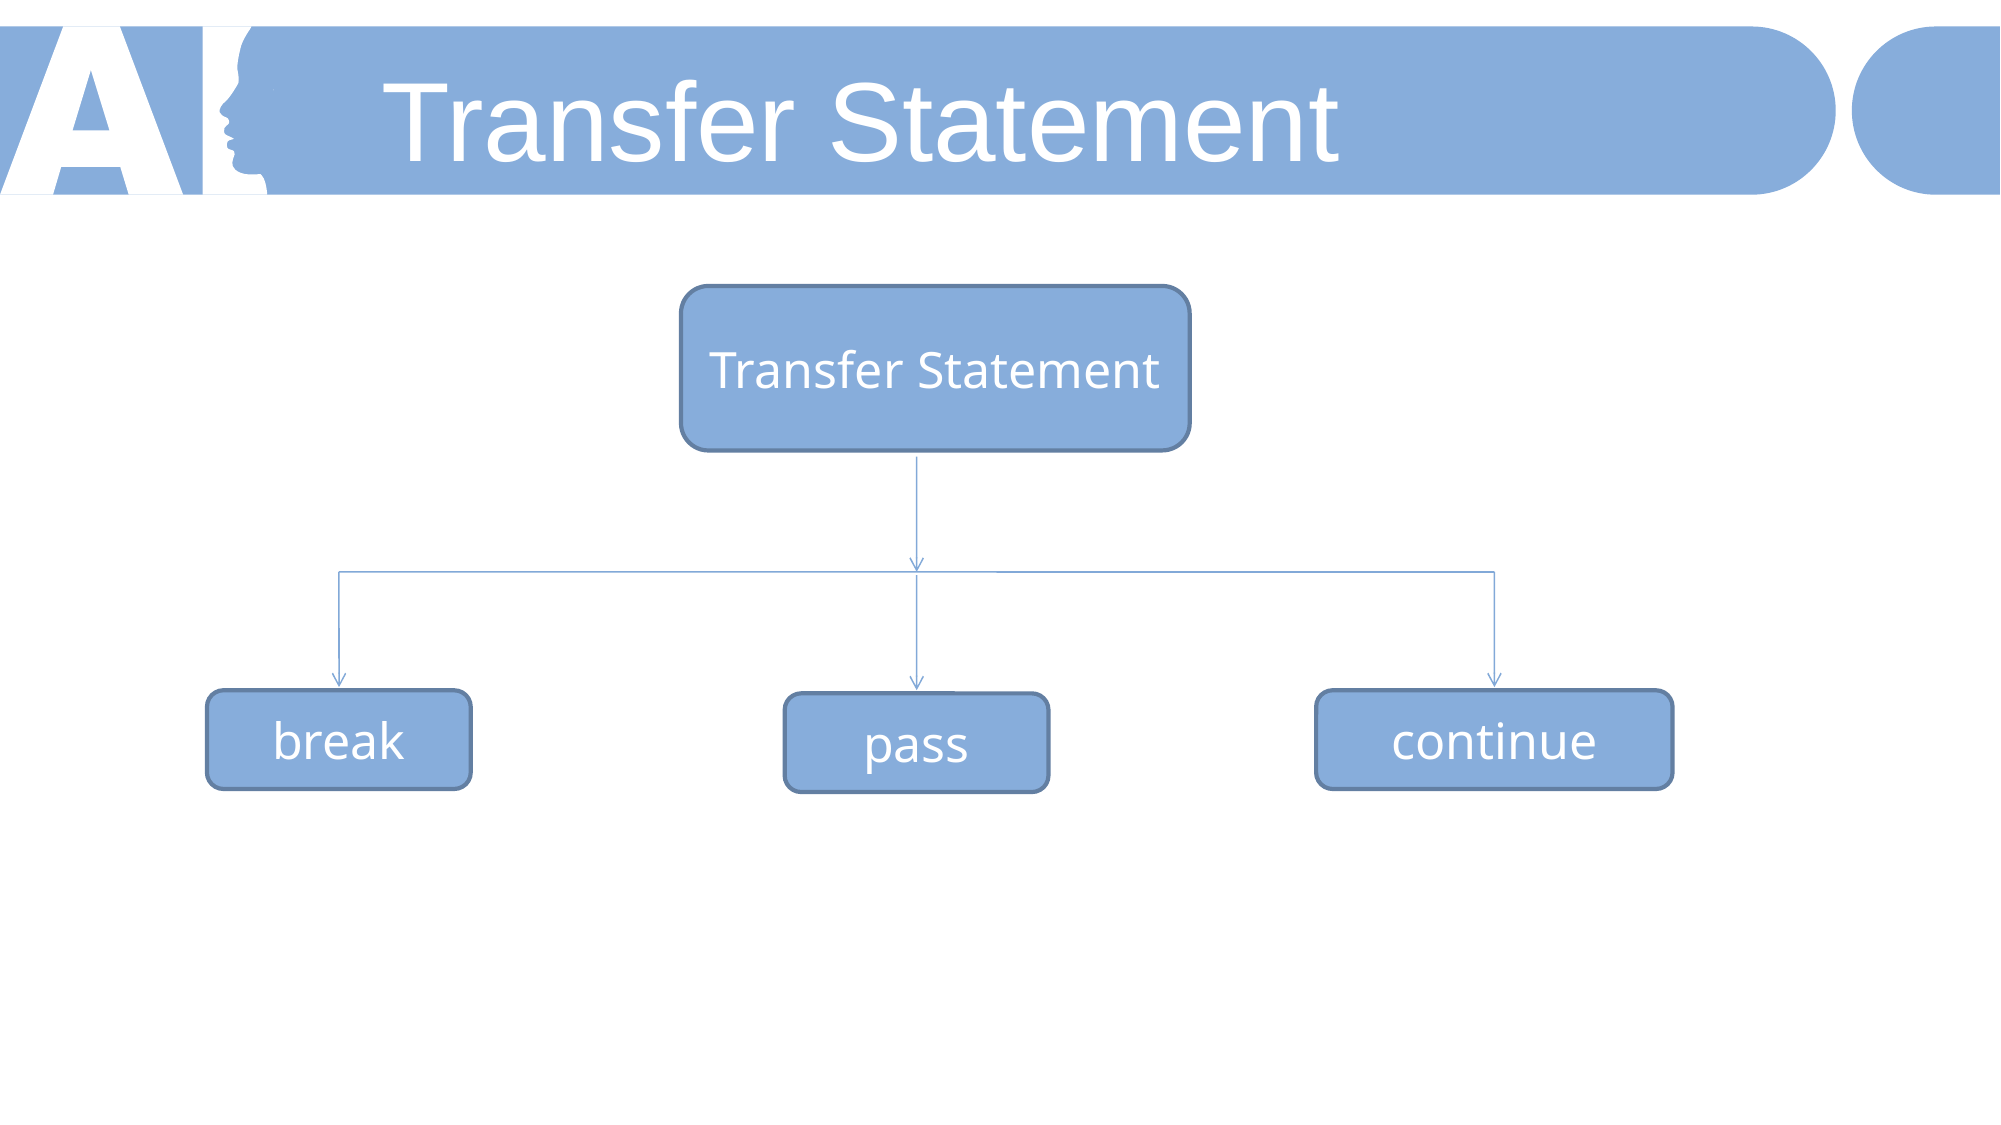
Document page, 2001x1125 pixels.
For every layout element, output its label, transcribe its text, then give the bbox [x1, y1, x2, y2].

text_box Transfer Statement [367, 55, 1952, 195]
text_box break [204, 688, 473, 792]
text_box [909, 456, 924, 572]
text_box [1487, 571, 1502, 688]
text_box pass [782, 691, 1051, 795]
text_box continue [1314, 688, 1675, 792]
text_box [909, 575, 924, 691]
text_box [331, 571, 347, 688]
text_box Transfer Statement [678, 283, 1192, 453]
